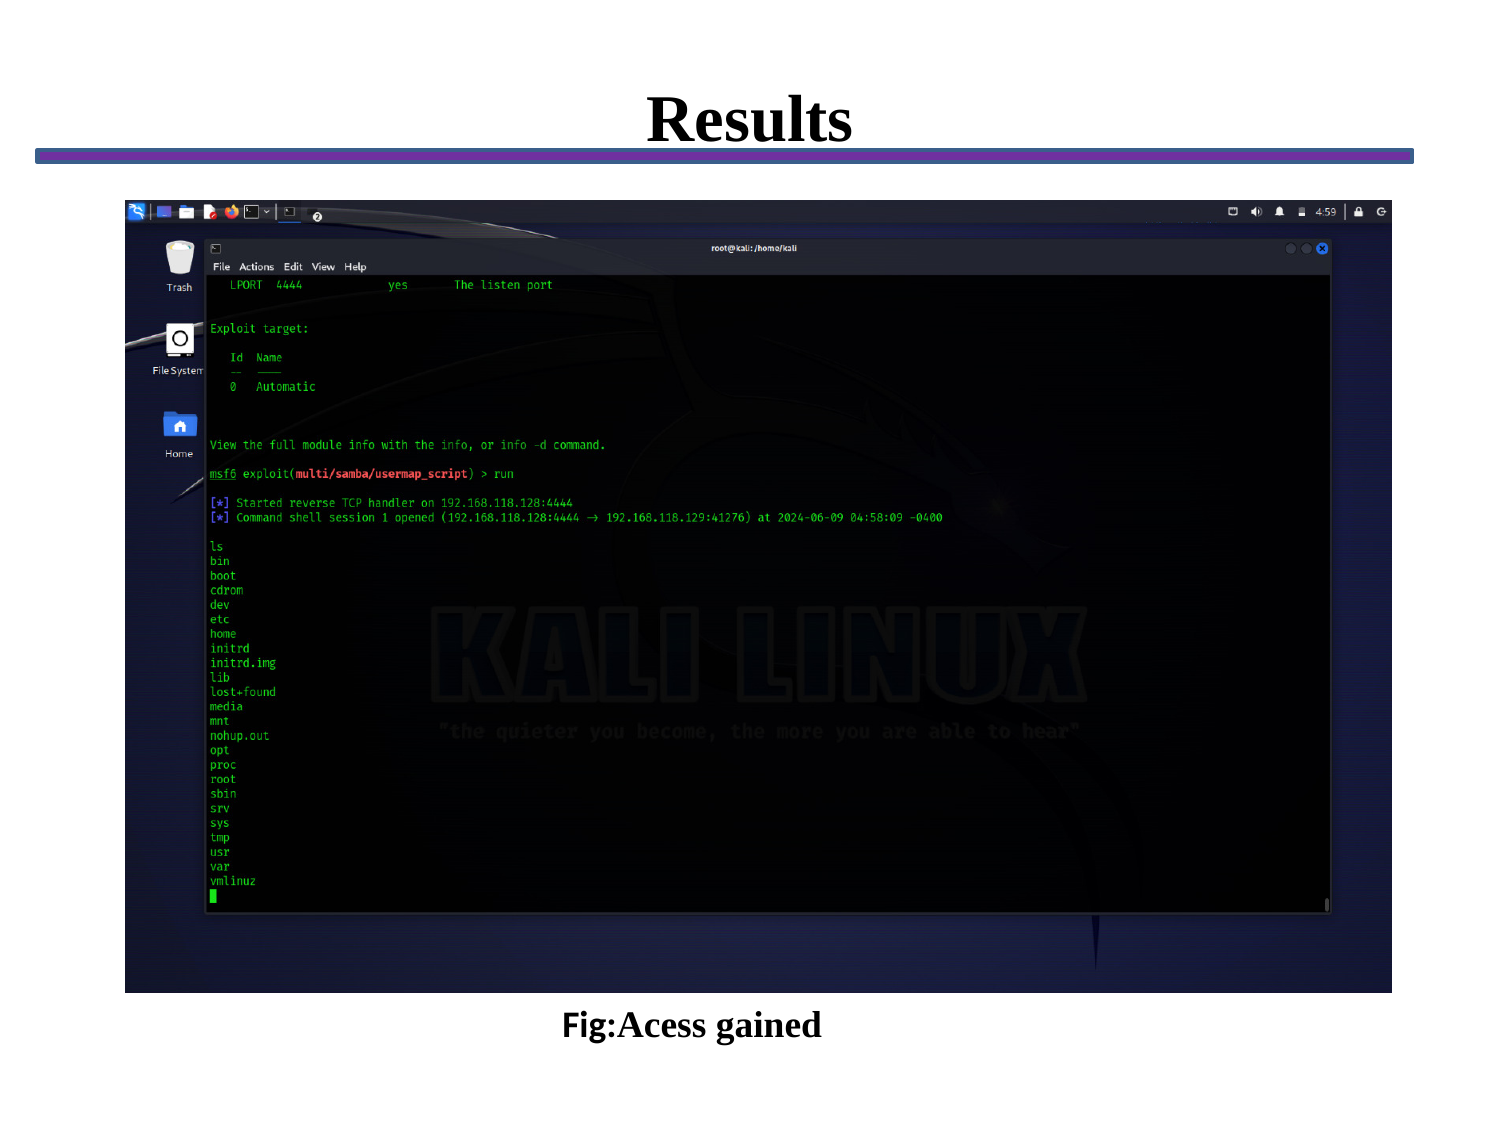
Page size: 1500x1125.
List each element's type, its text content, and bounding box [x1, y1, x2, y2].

text_box Fig:Acess gained [547, 1001, 838, 1052]
picture [124, 200, 1392, 993]
text_box [37, 149, 356, 163]
text_box Results [356, 67, 1144, 163]
text_box [1144, 149, 1413, 163]
